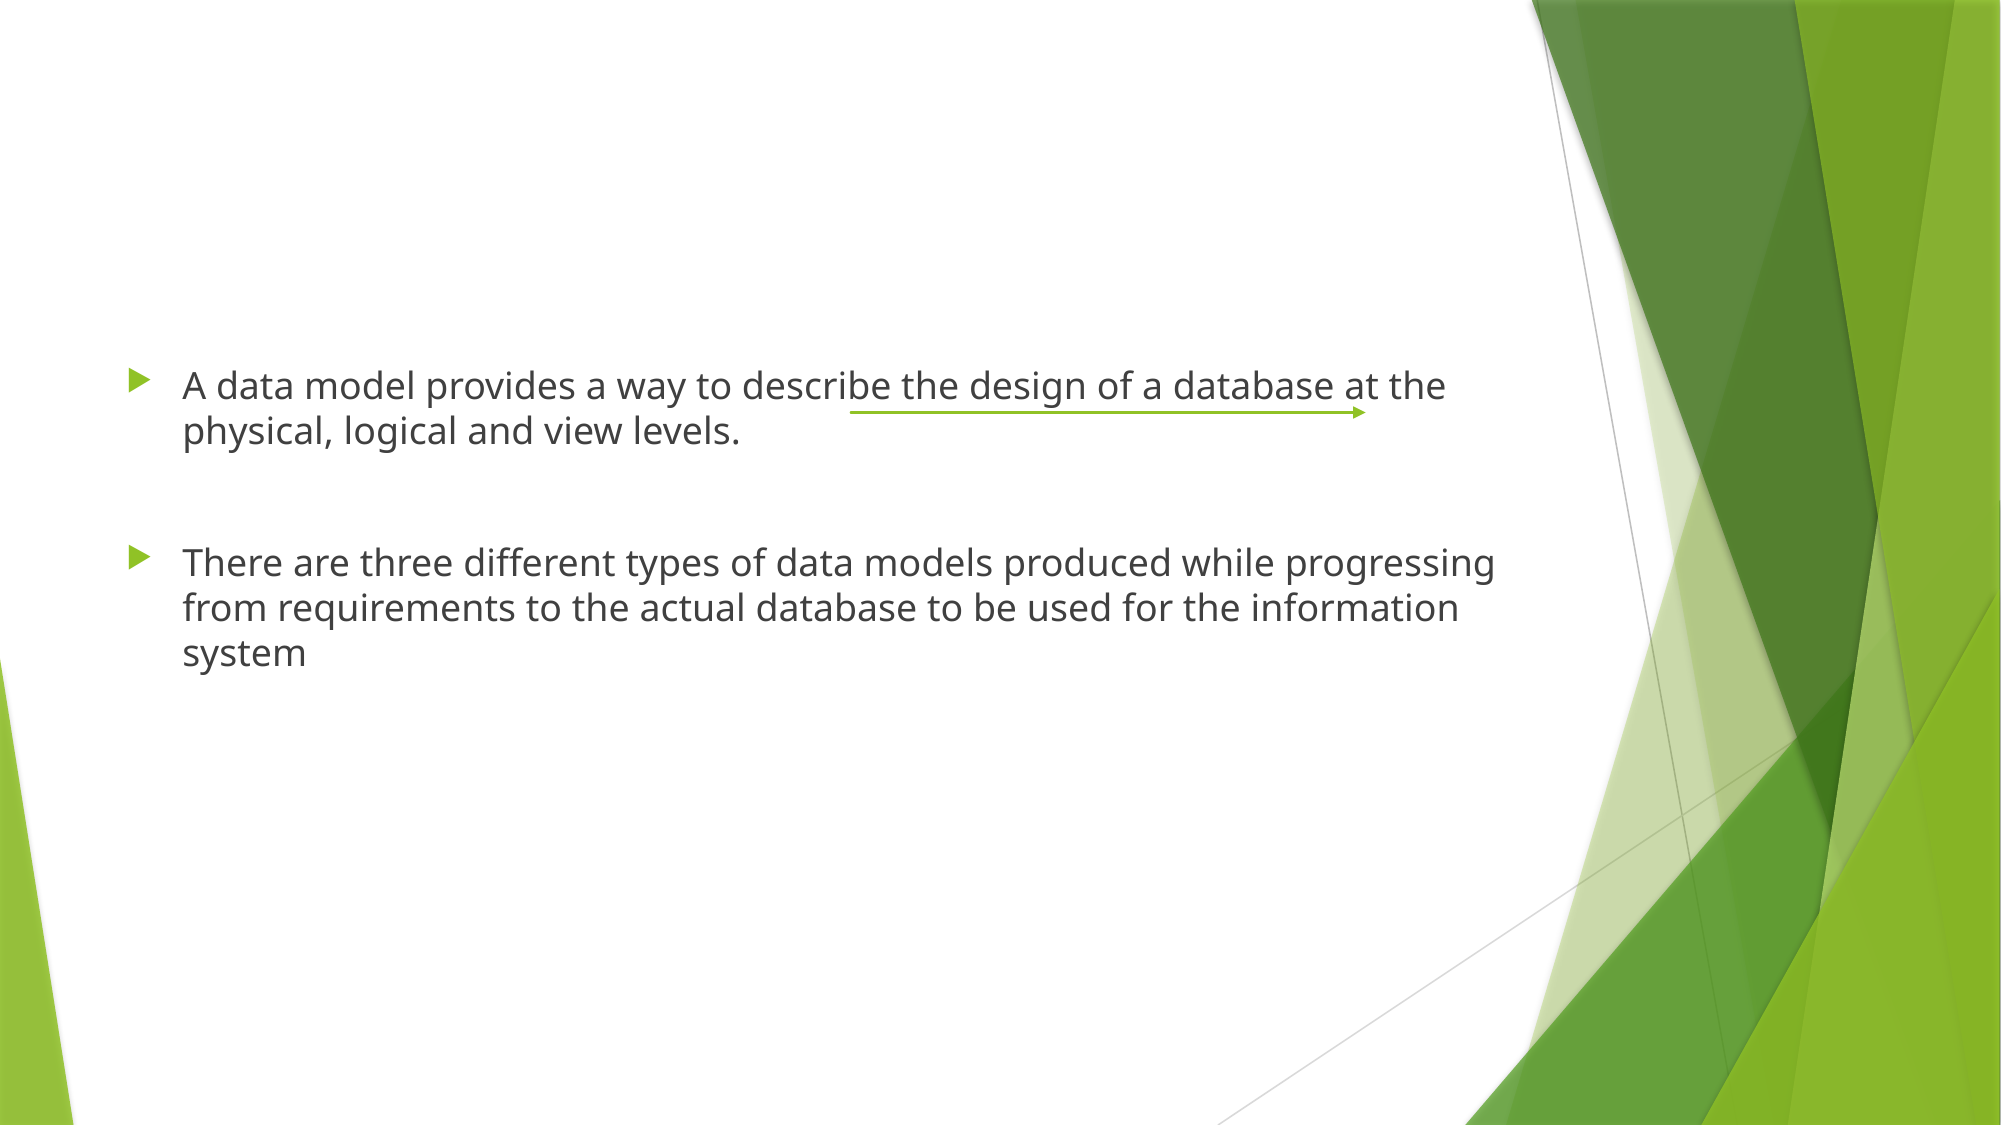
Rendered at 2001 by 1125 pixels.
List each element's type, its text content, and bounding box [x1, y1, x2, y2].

text_box [850, 421, 1151, 713]
list A data model provides a way to describe the design of a database at the physical, logical and view levels. There are three different types of data models produced while progressing from requirements to the actual database to be used for the information system [111, 354, 1522, 992]
